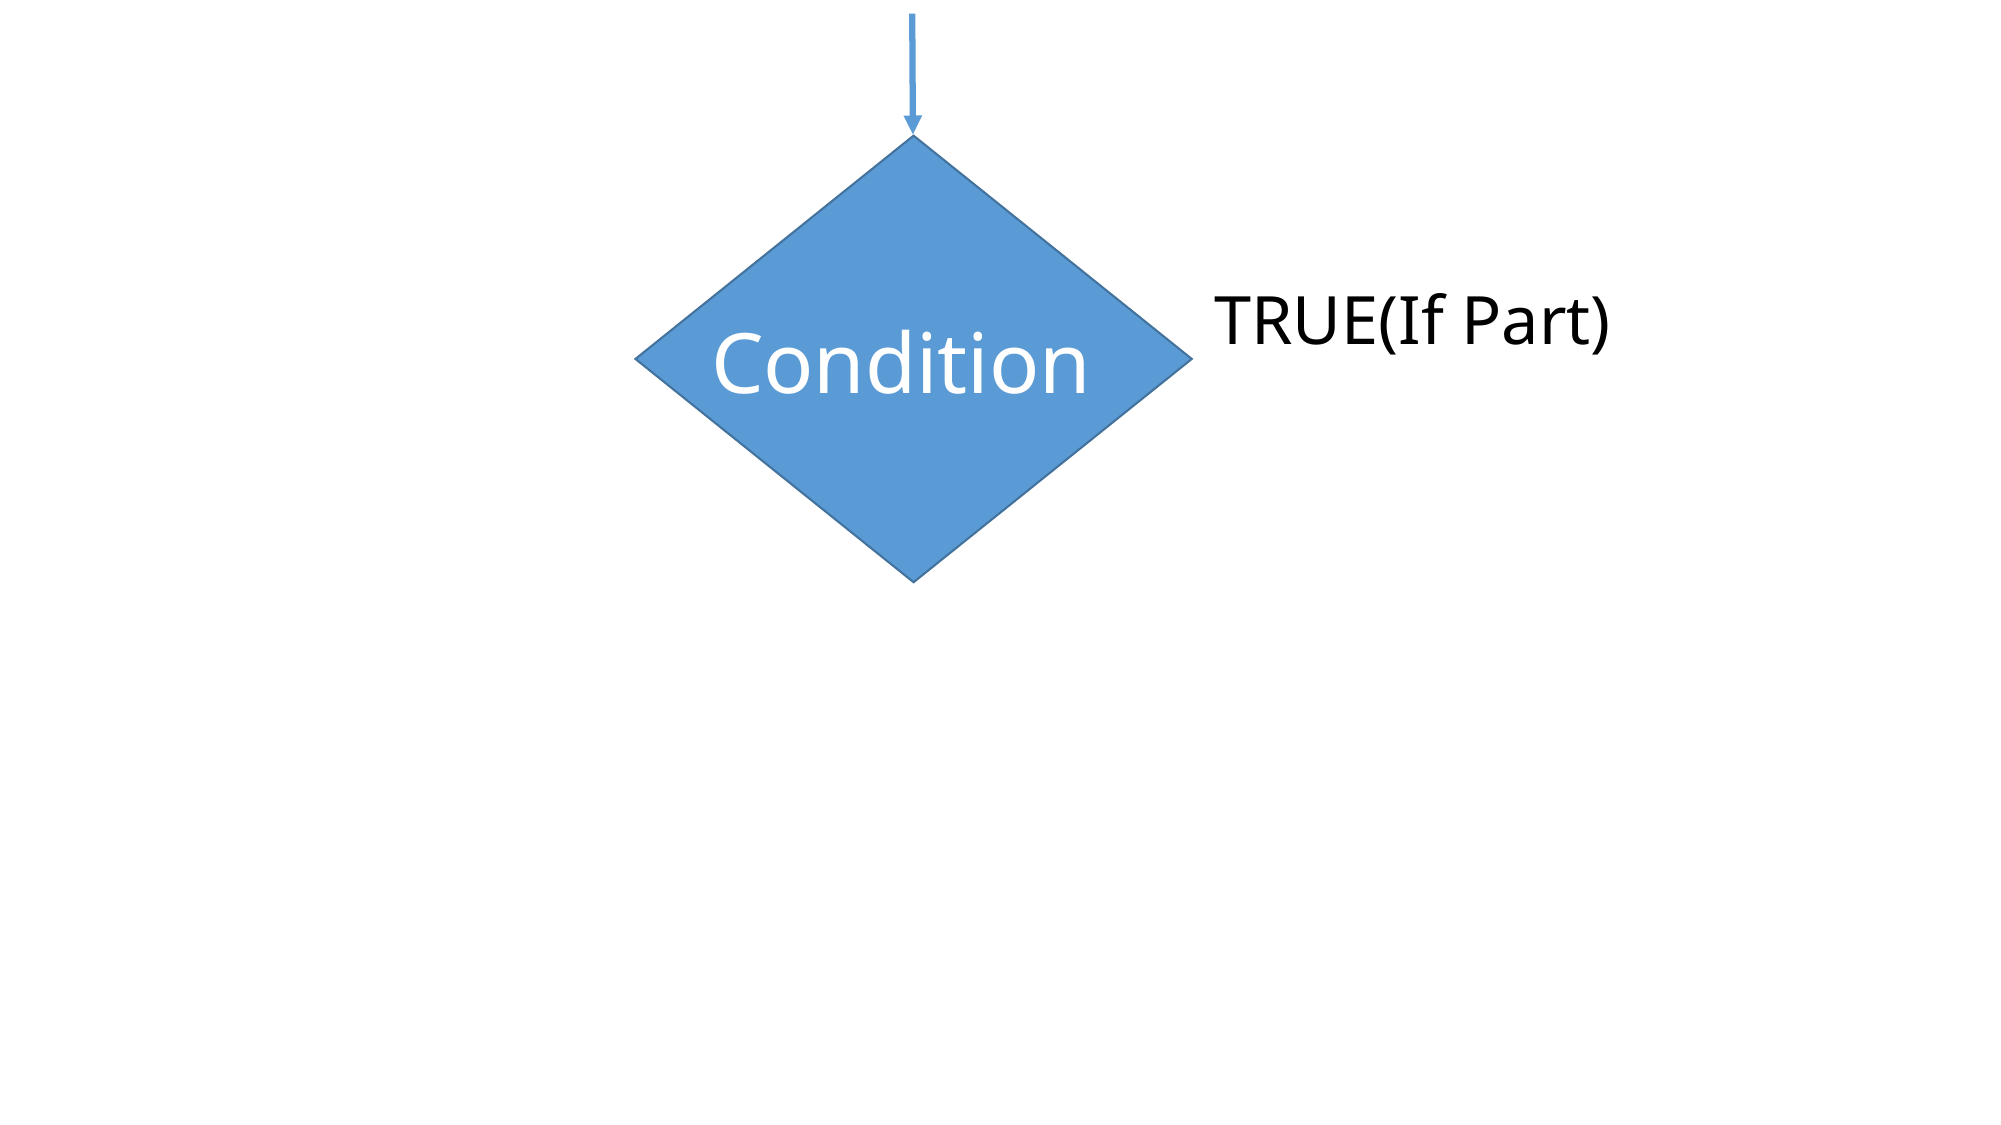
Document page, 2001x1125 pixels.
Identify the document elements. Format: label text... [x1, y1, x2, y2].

text_box [829, 134, 998, 202]
text_box [633, 308, 696, 409]
text_box [707, 289, 1185, 584]
text_box TRUE(If Part) [1139, 270, 1686, 366]
text_box Condition [696, 202, 1107, 418]
